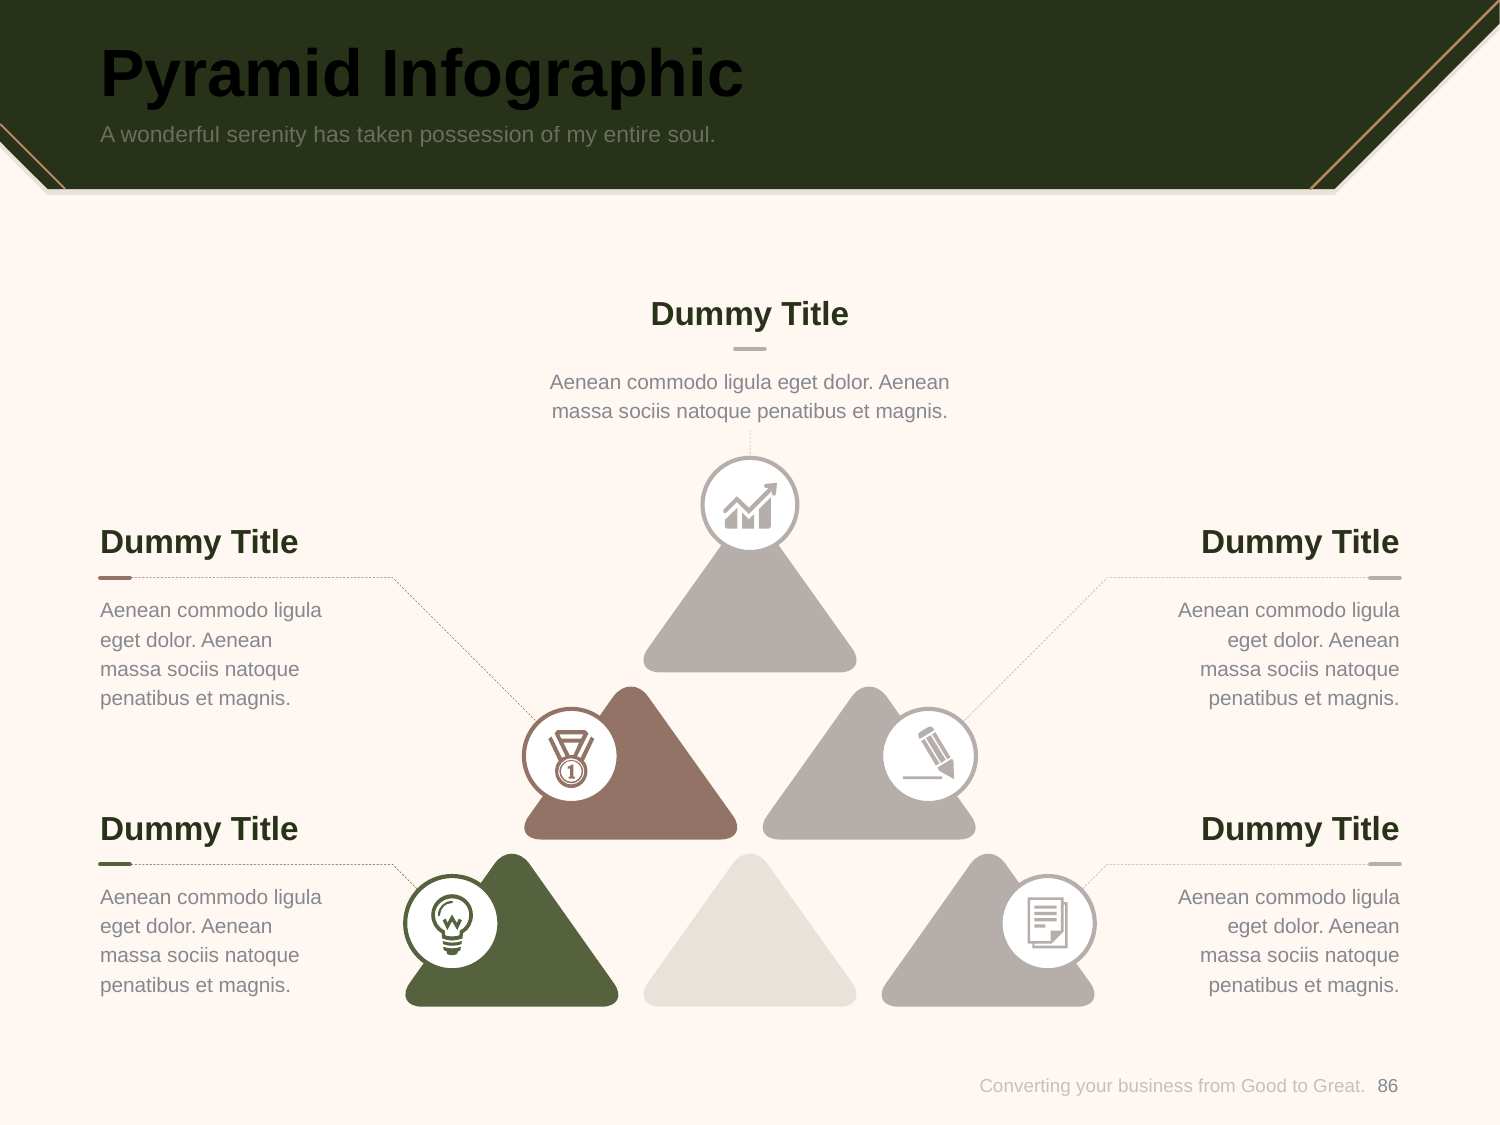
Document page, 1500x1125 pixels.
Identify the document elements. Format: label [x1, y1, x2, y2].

text_box [643, 853, 857, 1007]
text_box [100, 577, 738, 840]
text_box [1166, 520, 1400, 561]
text_box [1166, 807, 1400, 848]
slide_number [1352, 1044, 1424, 1125]
text_box [100, 520, 334, 561]
text_box [881, 853, 1400, 1007]
list [100, 120, 1400, 180]
text_box [100, 807, 334, 848]
footer [905, 1044, 1352, 1125]
text_box [643, 451, 857, 673]
text_box [527, 291, 973, 424]
text_box [100, 853, 619, 1007]
title [100, 21, 1400, 119]
text_box [762, 577, 1400, 840]
